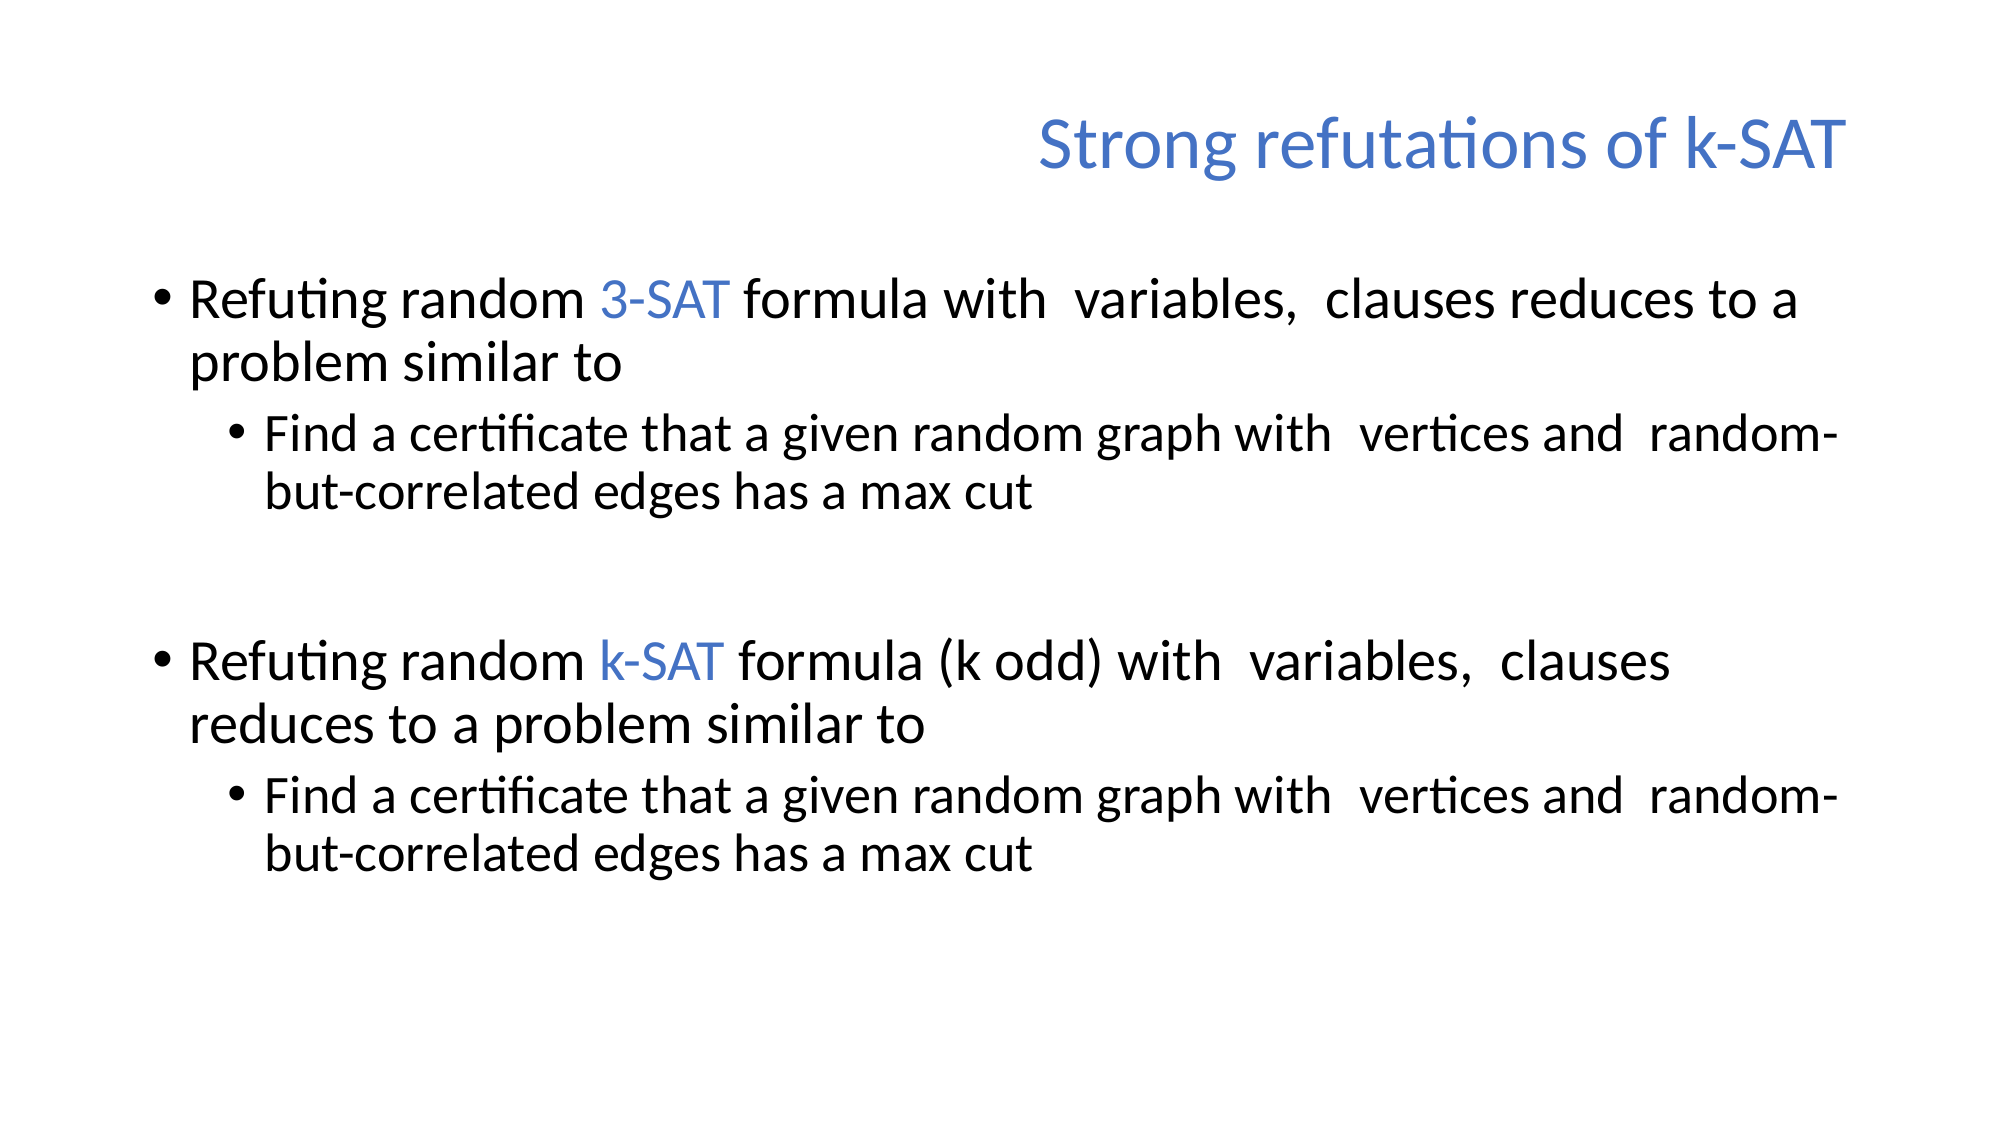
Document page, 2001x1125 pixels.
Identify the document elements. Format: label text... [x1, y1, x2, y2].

title Strong refutations of k-SAT [137, 59, 1863, 229]
